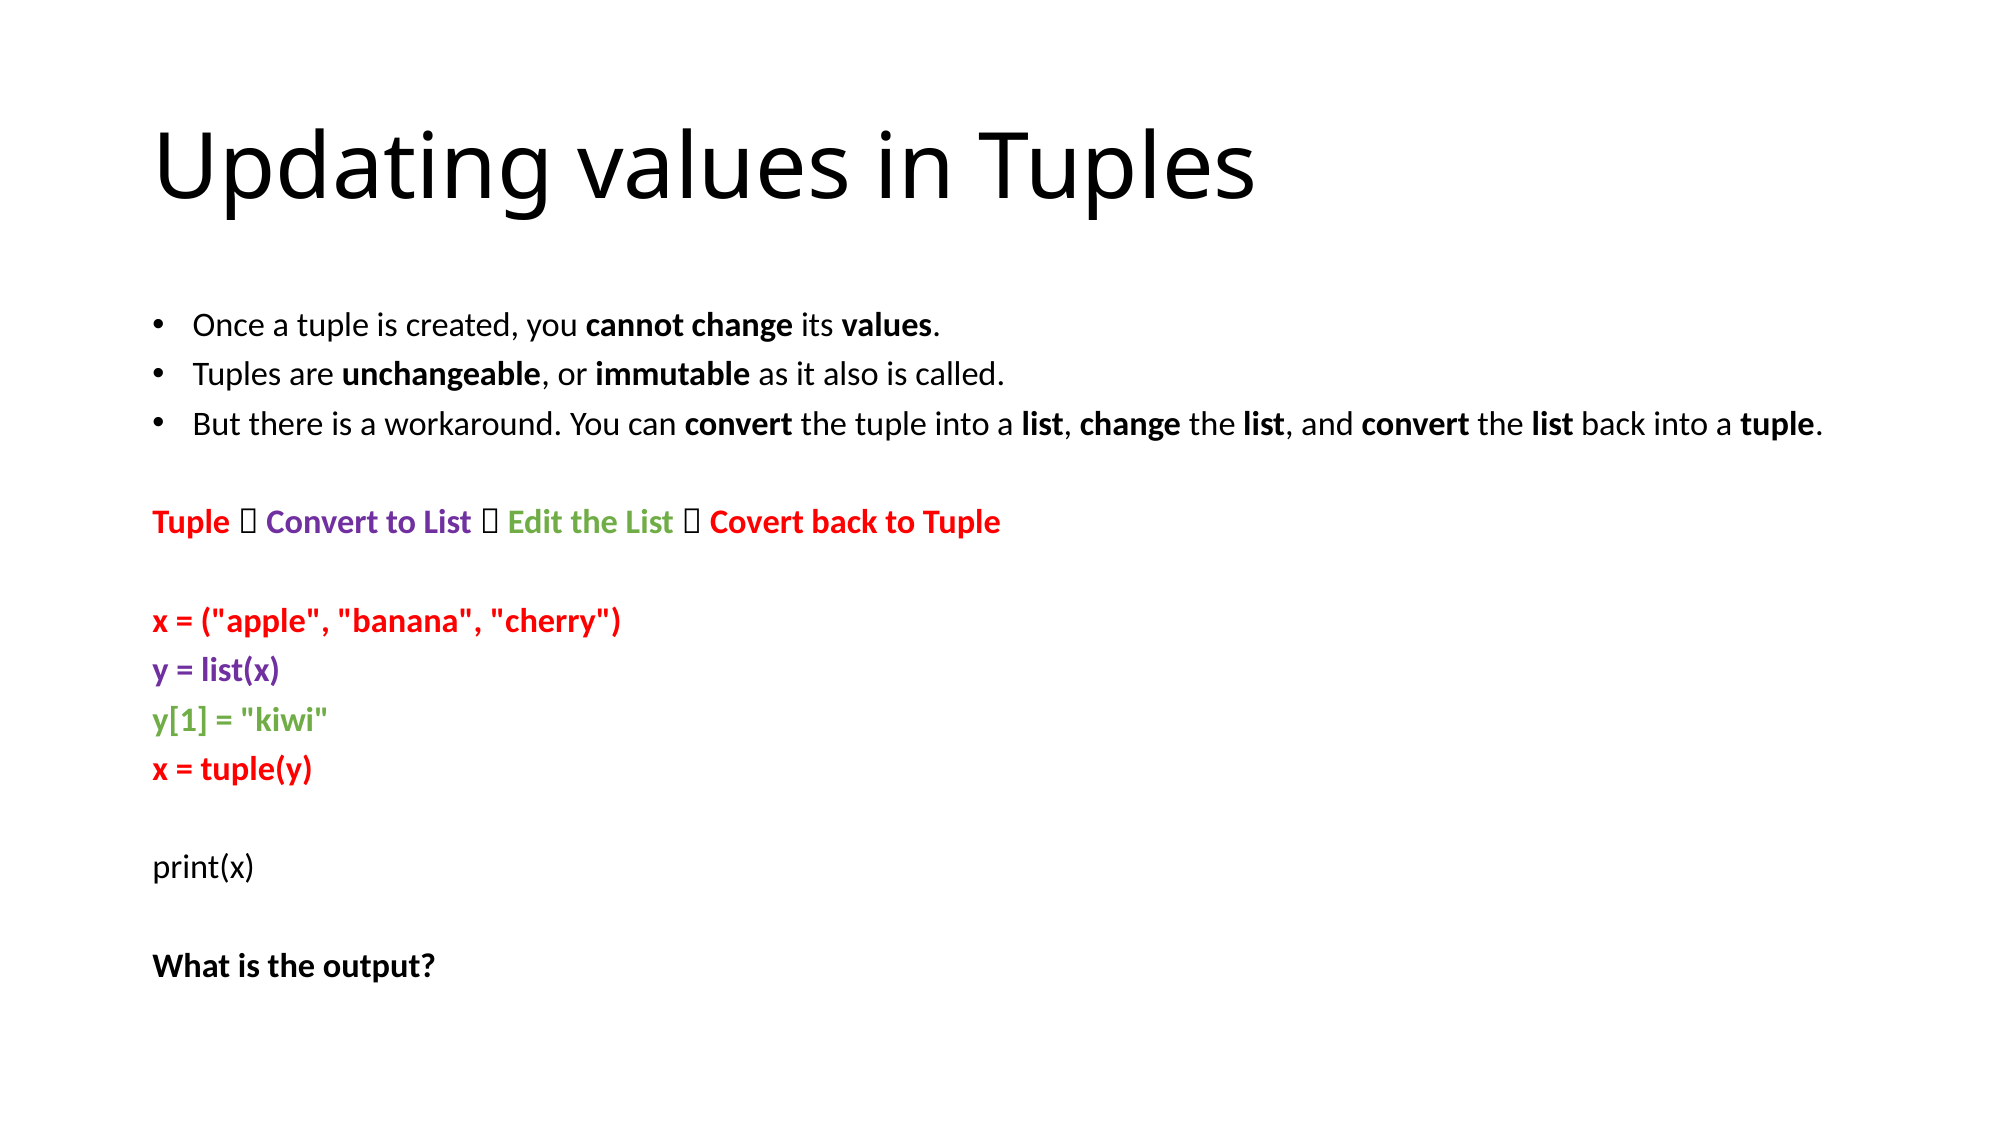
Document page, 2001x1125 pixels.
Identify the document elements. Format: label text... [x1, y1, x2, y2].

list Once a tuple is created, you cannot change its values. Tuples are unchangeable, or immutable as it also is called. But there is a workaround. You can convert the tuple into a list, change the list, and convert the list back into a tuple. Tuple  Convert to List  Edit the List  Covert back to Tuple x = ("apple", "banana", "cherry") y = list(x) y[1] = "kiwi" x = tuple(y) print(x) What is the output? [137, 299, 1863, 1014]
title Updating values in Tuples [137, 59, 1863, 278]
